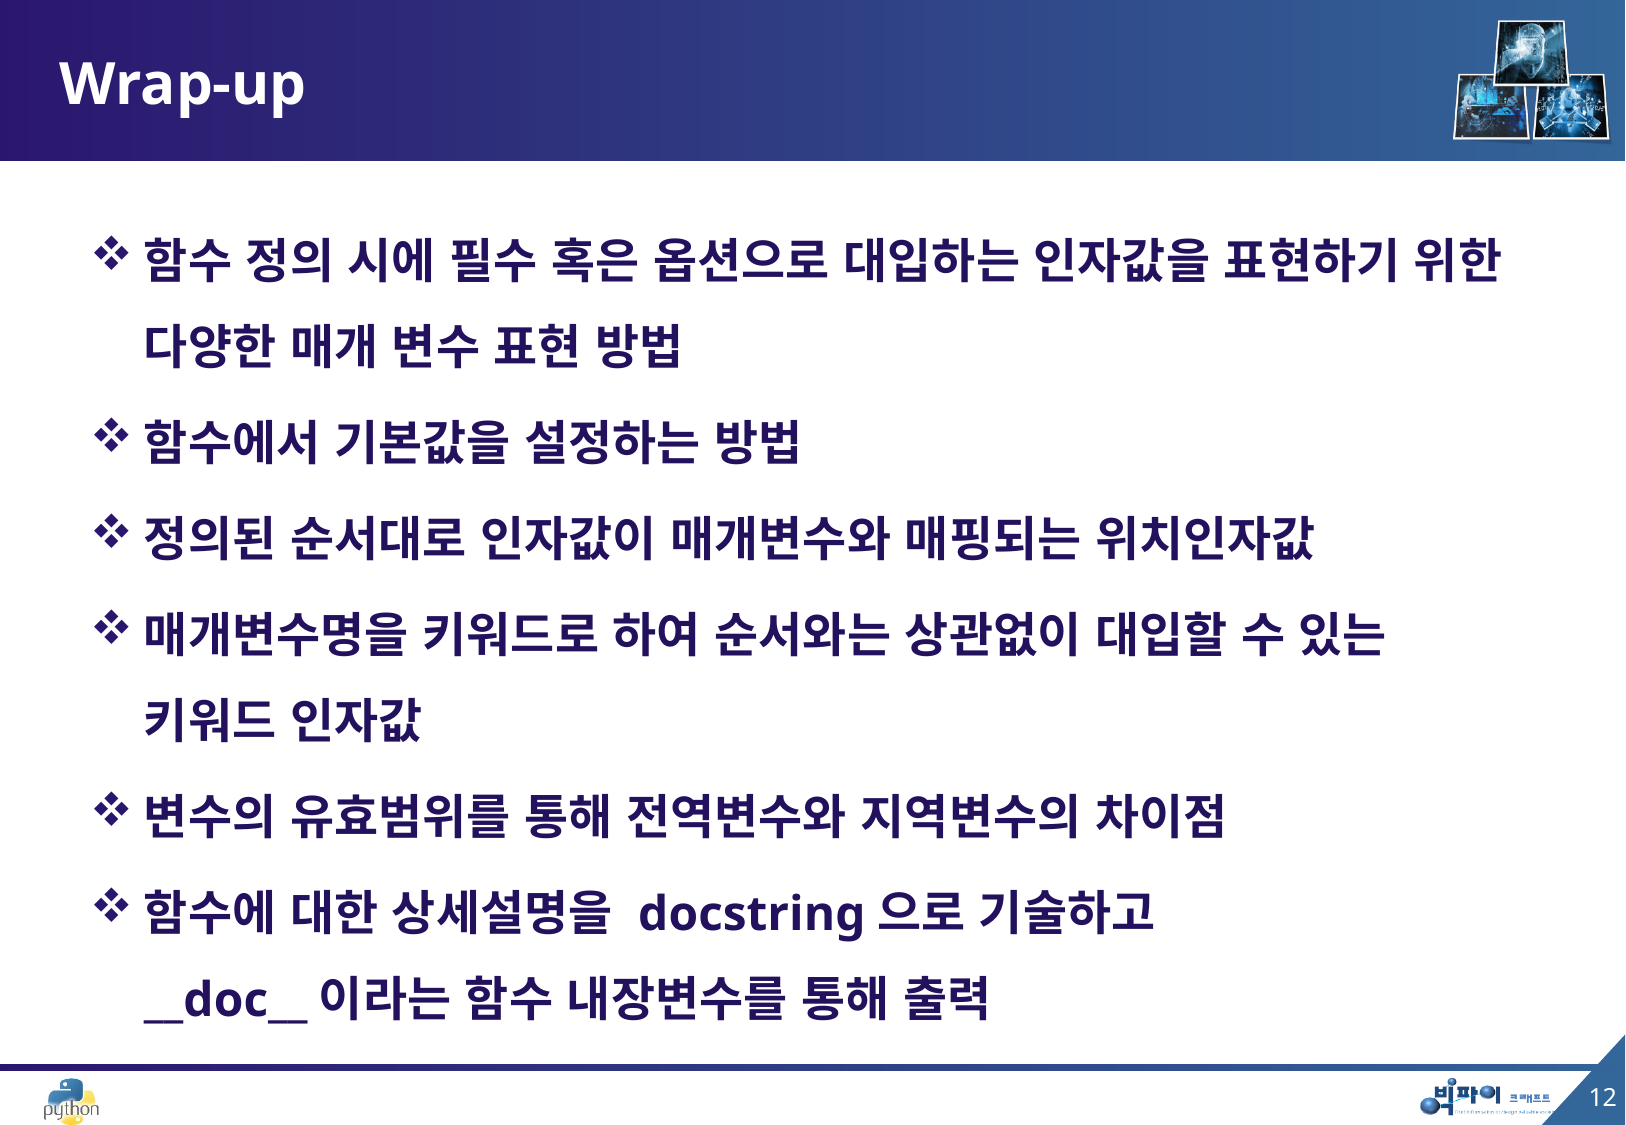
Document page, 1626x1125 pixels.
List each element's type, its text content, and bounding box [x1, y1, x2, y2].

picture [32, 1078, 110, 1125]
title Wrap-up [44, 35, 1264, 128]
picture [1418, 1075, 1557, 1118]
list 함수 정의 시에 필수 혹은 옵션으로 대입하는 인자값을 표현하기 위한 다양한 매개 변수 표현 방법 함수에서 기본값을 설정하는 방법 정의된 순서대로 인자값이 매개변수와 매핑되는 위치인자값 매개변수명을 키워드로 하여 순서와는 상관없이 대입할 수 있는 키워드 인자값 변수의 유효범위를 통해 전역변수와 지역변수의 차이점 함수에 대한 상세설명을 docstring으로 기술하고 __doc__이라는 함수 내장변수를 통해 출력 [75, 193, 1545, 1035]
picture [1450, 19, 1613, 146]
